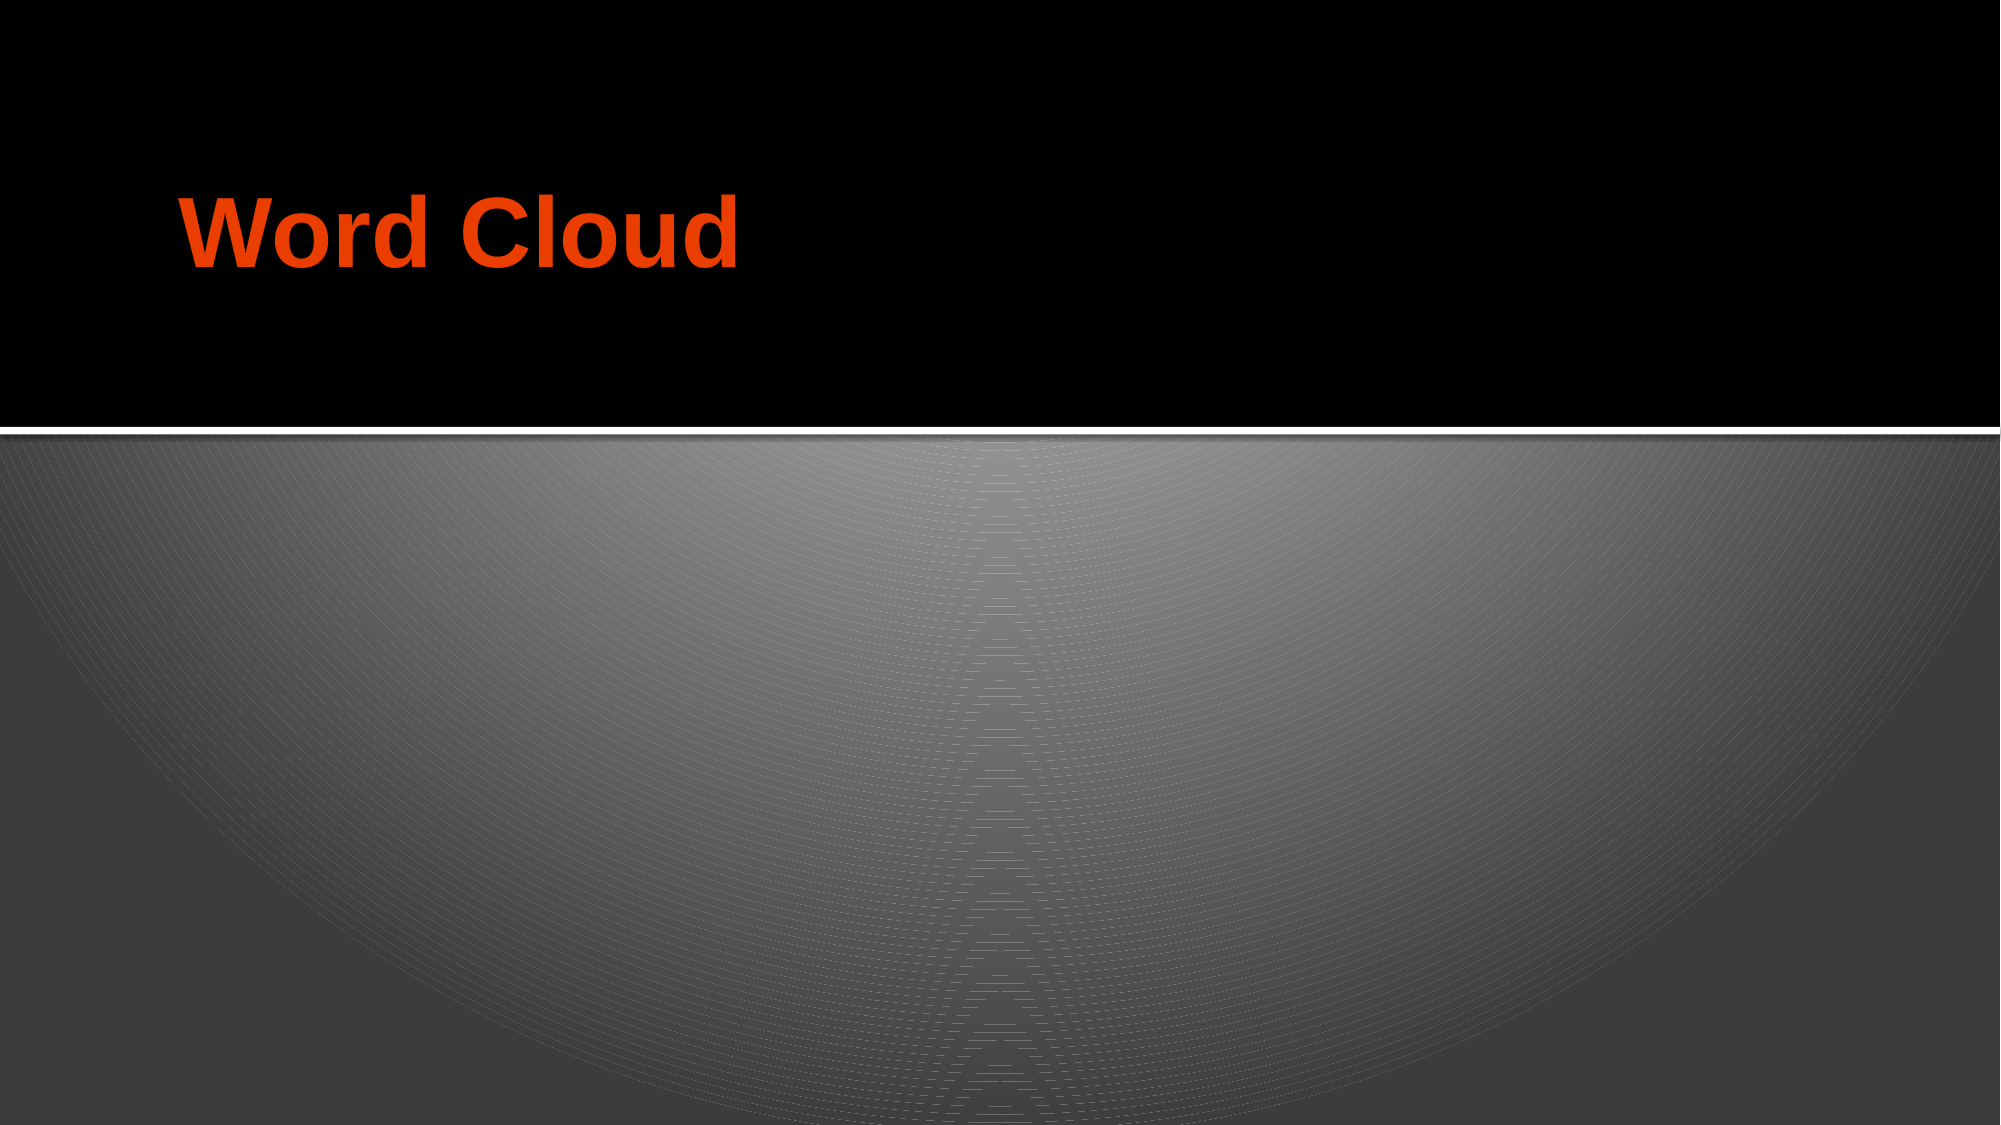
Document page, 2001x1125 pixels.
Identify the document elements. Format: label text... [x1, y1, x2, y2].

title Word Cloud [163, 19, 1917, 288]
